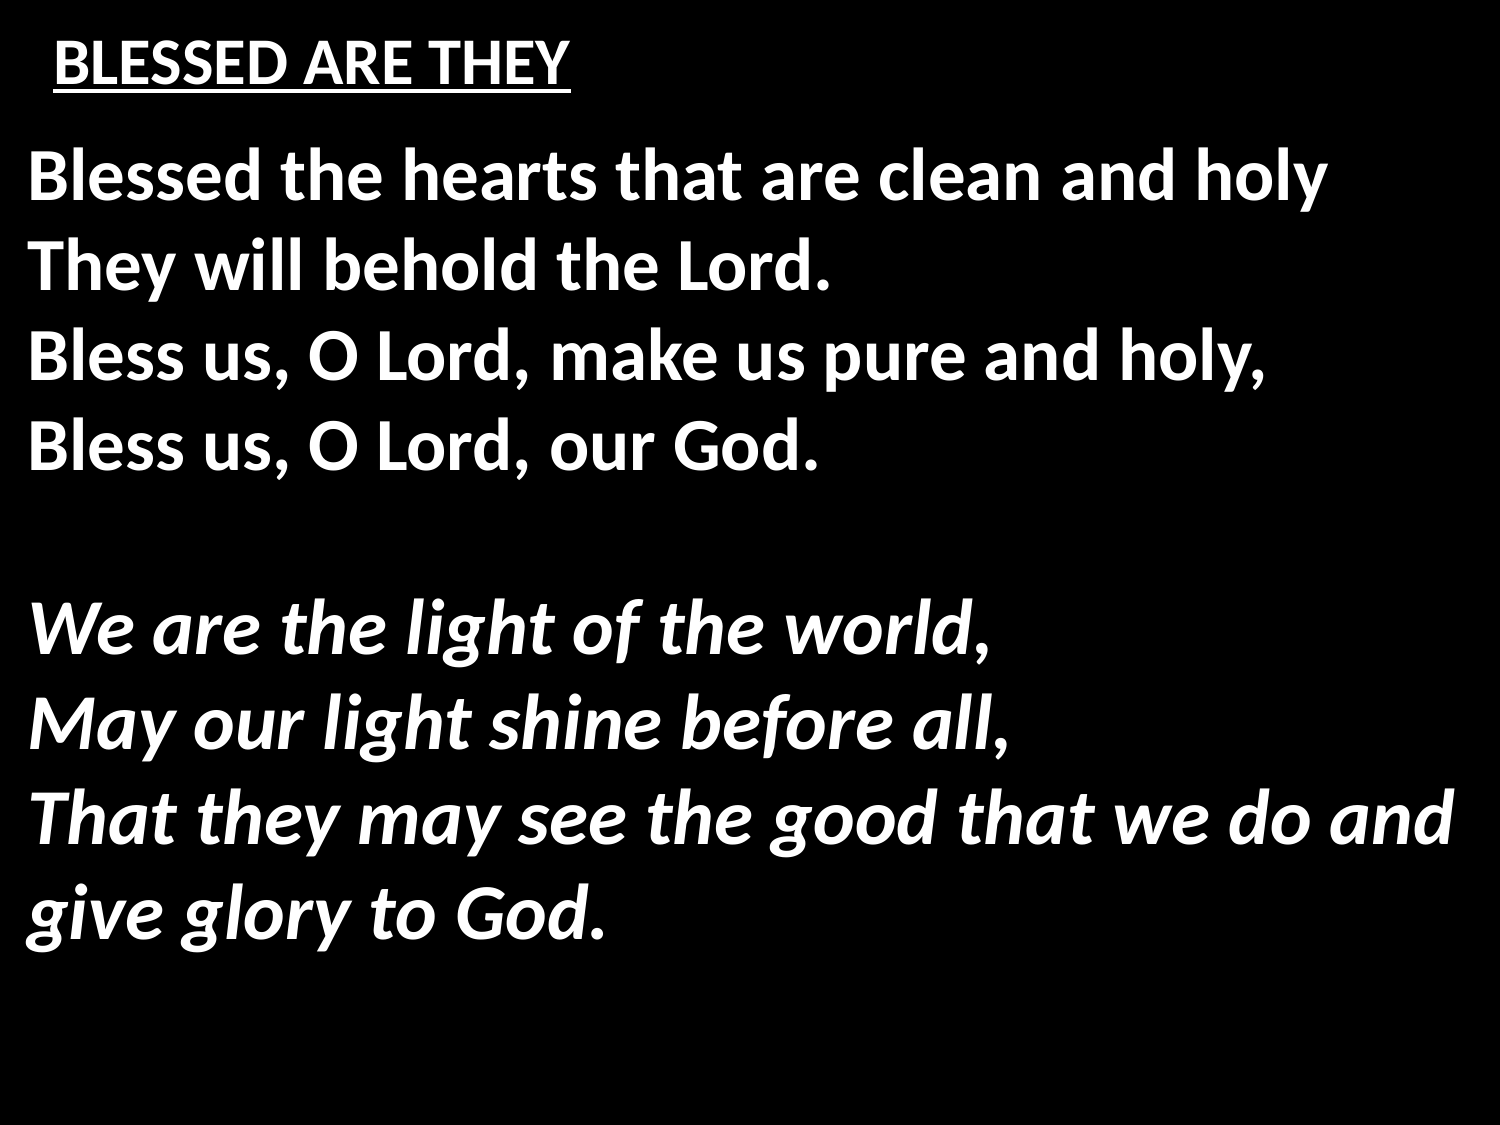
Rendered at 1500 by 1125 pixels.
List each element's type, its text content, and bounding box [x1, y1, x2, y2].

list Blessed the hearts that are clean and holy They will behold the Lord. Bless us, O Lord, make us pure and holy, Bless us, O Lord, our God. We are the light of the world, May our light shine before all, That they may see the good that we do and give glory to God. [8, 125, 1489, 1116]
title BLESSED ARE THEY [10, 0, 1490, 117]
